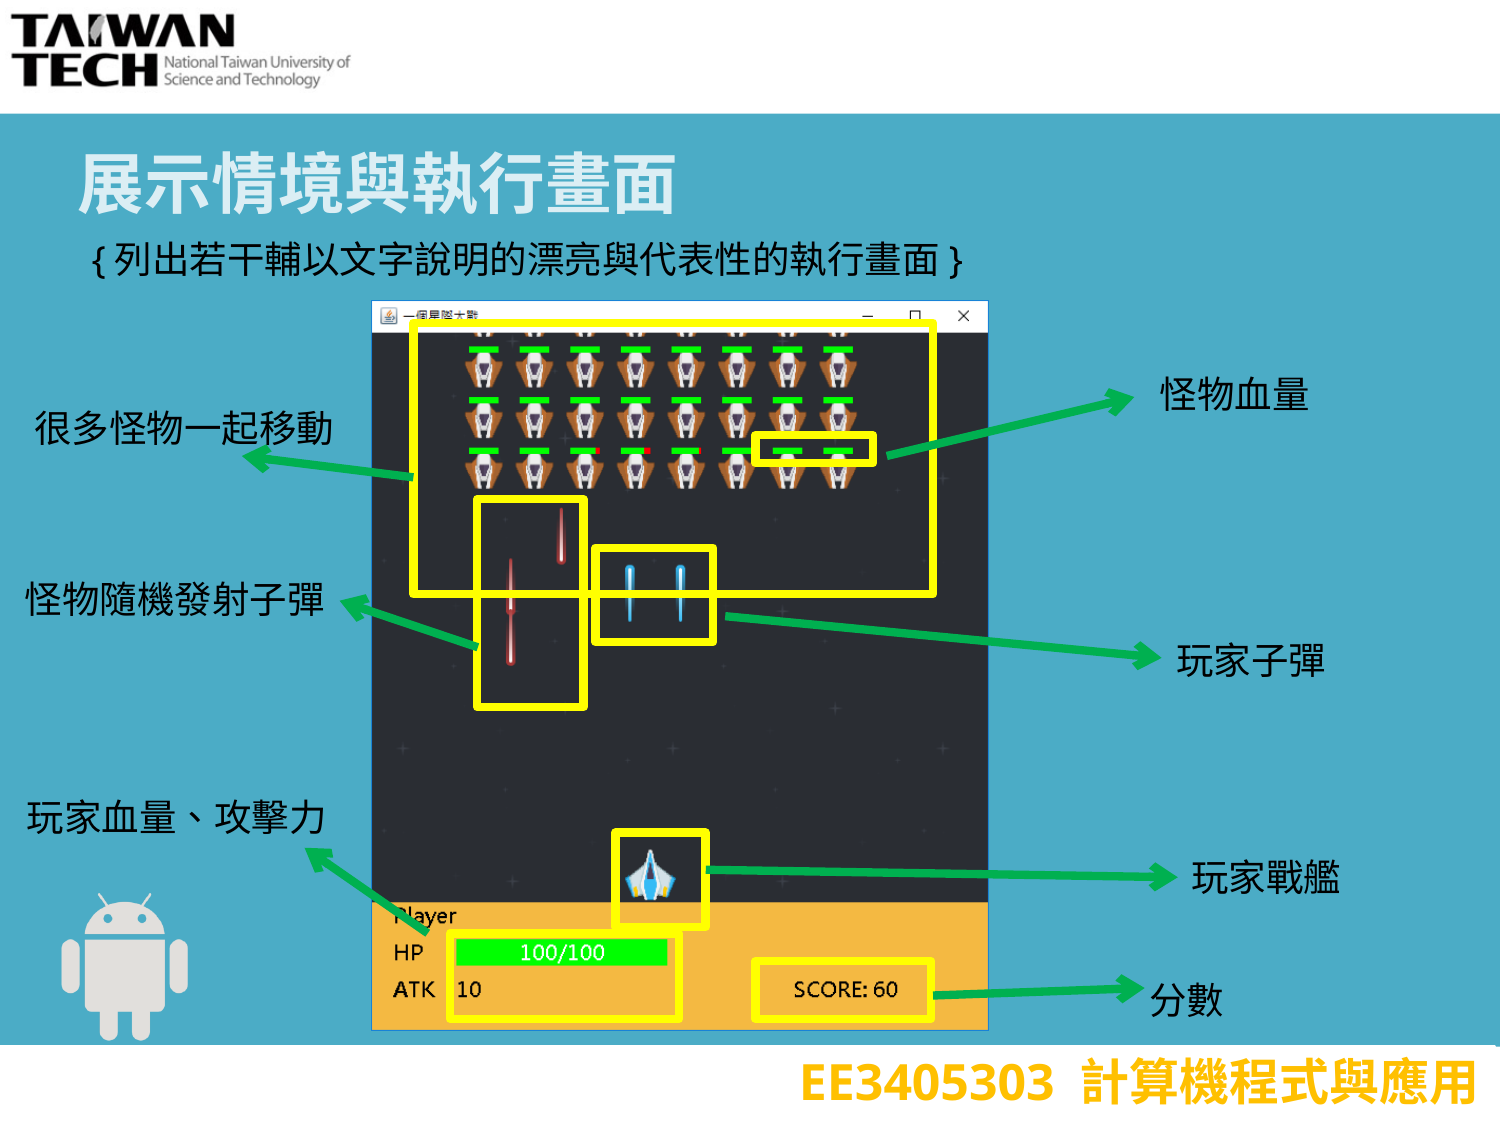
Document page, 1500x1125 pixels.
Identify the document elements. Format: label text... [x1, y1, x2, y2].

text_box 怪物隨機發射子彈 [9, 568, 340, 629]
text_box 怪物血量 [1144, 363, 1325, 424]
text_box 分數 [1134, 970, 1239, 1030]
list {列出若干輔以文字說明的漂亮與代表性的執行畫面} [76, 228, 1427, 572]
text_box [340, 598, 366, 613]
text_box 很多怪物一起移動 [19, 397, 350, 457]
text_box 玩家戰艦 [1176, 846, 1357, 907]
text_box [304, 847, 366, 891]
text_box [995, 641, 1161, 664]
text_box 玩家子彈 [1161, 629, 1342, 690]
text_box [995, 393, 1135, 431]
text_box 玩家血量、攻擊力 [11, 786, 342, 847]
picture [371, 300, 989, 1032]
title 展示情境與執行畫面 [63, 134, 1414, 229]
picture [5, 7, 354, 93]
